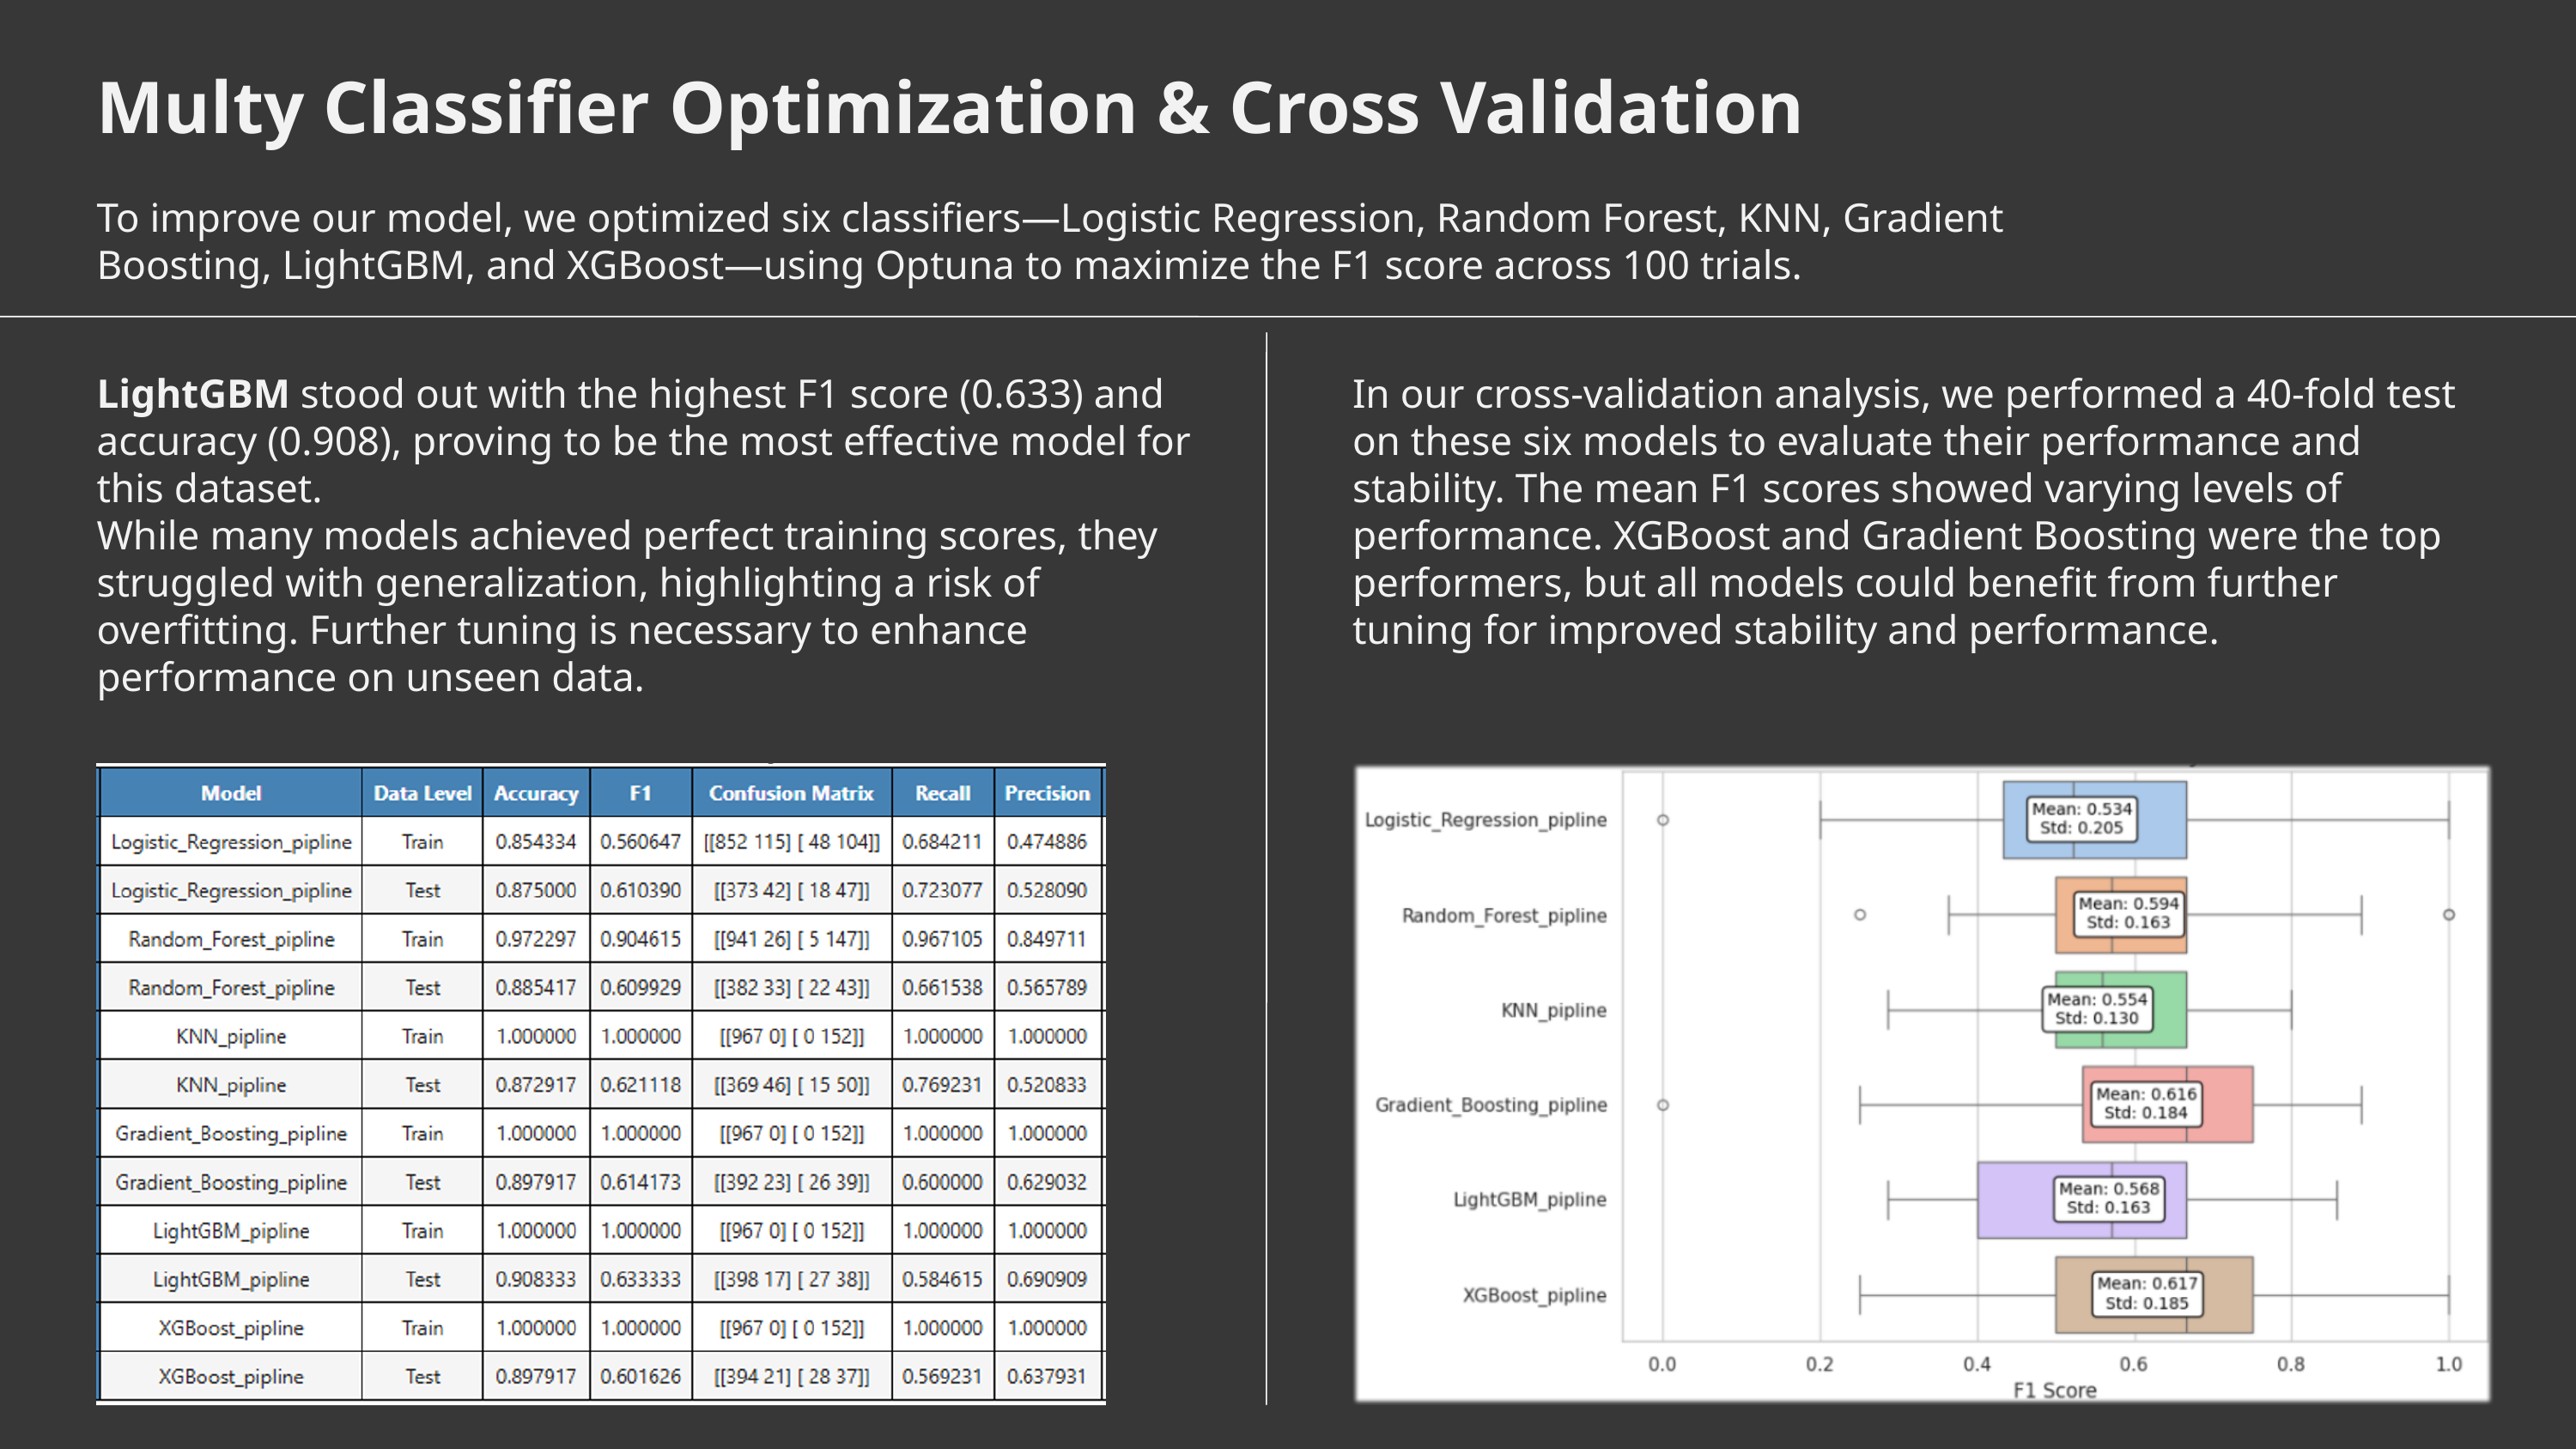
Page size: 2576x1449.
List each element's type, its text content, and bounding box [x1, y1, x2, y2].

text_box LightGBM stood out with the highest F1 score (0.633) and accuracy (0.908), proving to be the most effective model for this dataset. While many models achieved perfect training scores, they struggled with generalization, highlighting a risk of overfitting. Further tuning is necessary to enhance performance on unseen data. [96, 368, 1202, 700]
picture [96, 762, 1106, 1405]
picture [1352, 762, 2494, 1405]
text_box To improve our model, we optimized six classifiers—Logistic Regression, Random Forest, KNN, Gradient Boosting, LightGBM, and XGBoost—using Optuna to maximize the F1 score across 100 trials. [96, 192, 2018, 288]
text_box Multy Classifier Optimization & Cross Validation [96, 62, 2383, 149]
text_box In our cross-validation analysis, we performed a 40-fold test on these six models to evaluate their performance and stability. The mean F1 scores showed varying levels of performance. XGBoost and Gradient Boosting were the top performers, but all models could benefit from further tuning for improved stability and performance. [1352, 368, 2458, 652]
